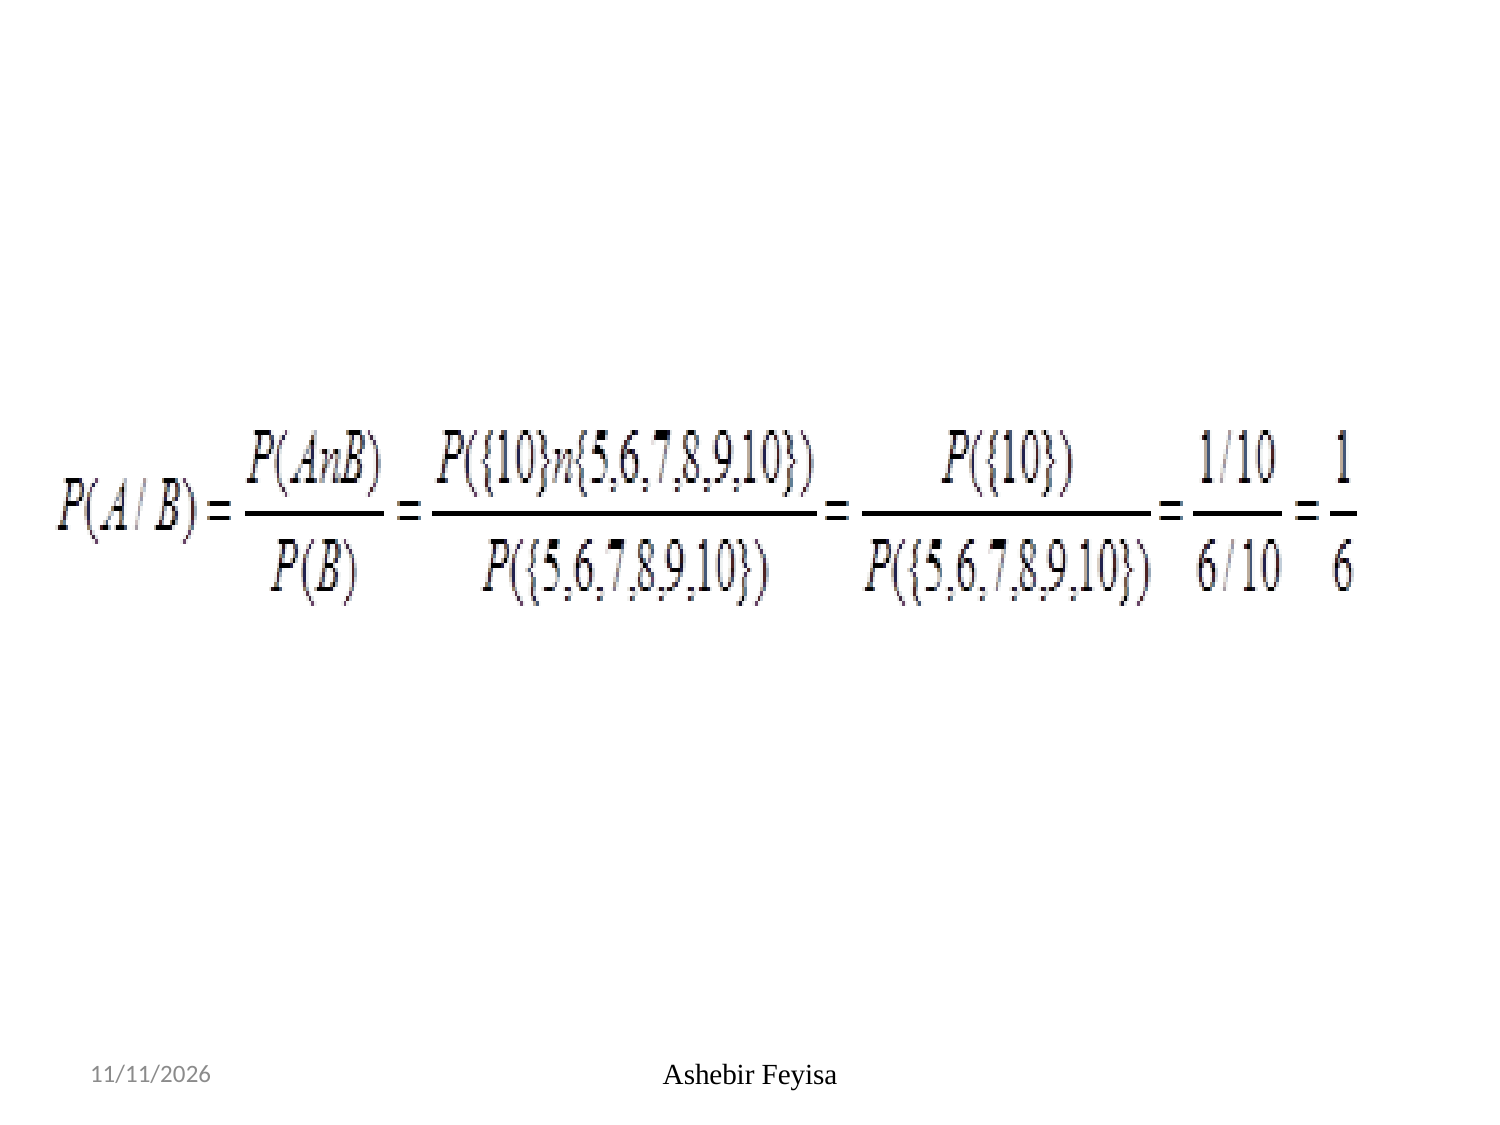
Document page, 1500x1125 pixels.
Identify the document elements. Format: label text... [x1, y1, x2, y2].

footer Ashebir Feyisa [512, 1042, 988, 1103]
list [49, 412, 1488, 626]
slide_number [75, 1042, 425, 1103]
